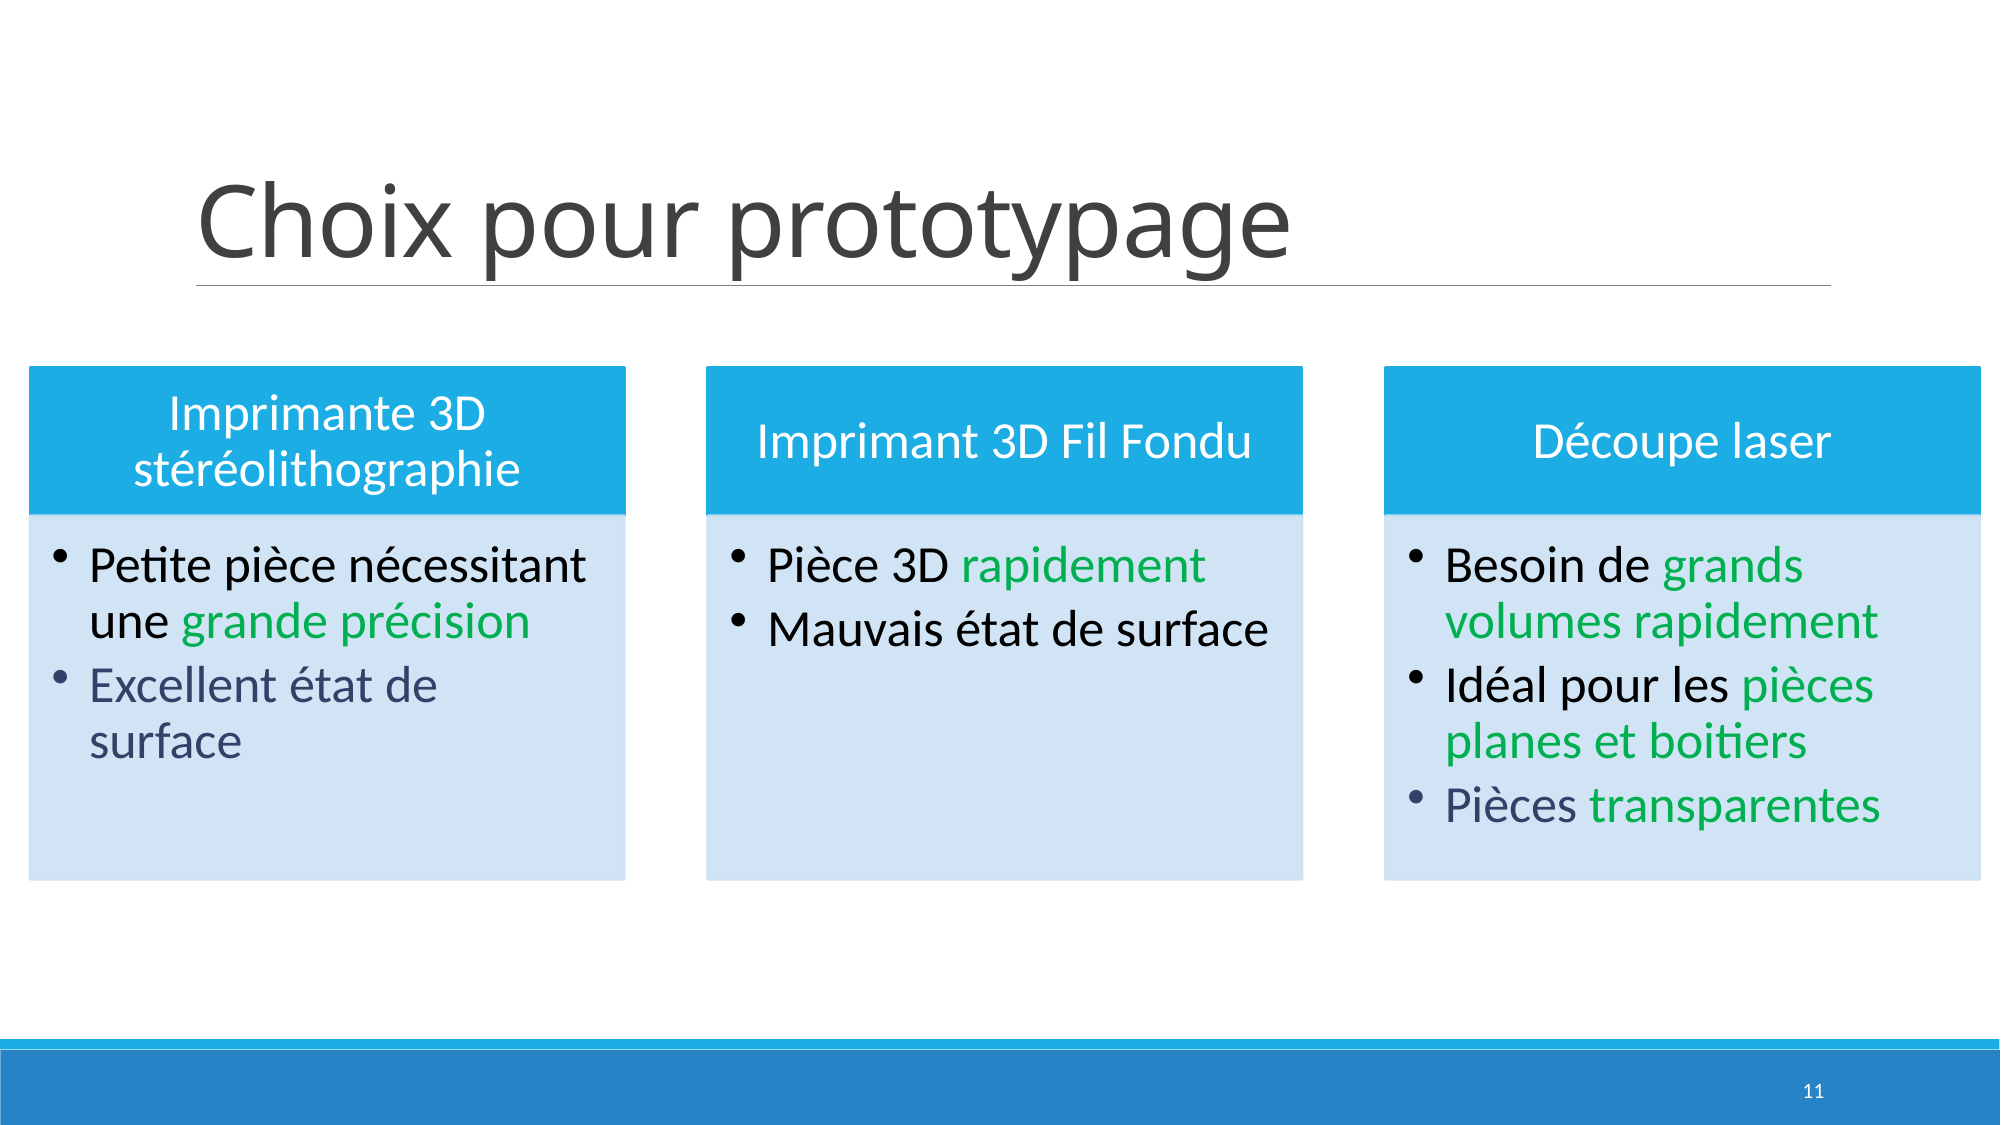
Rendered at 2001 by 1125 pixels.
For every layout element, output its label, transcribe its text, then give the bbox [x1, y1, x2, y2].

slide_number 11 [1624, 1059, 1840, 1120]
title Choix pour prototypage [180, 47, 1830, 285]
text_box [28, 365, 1982, 882]
